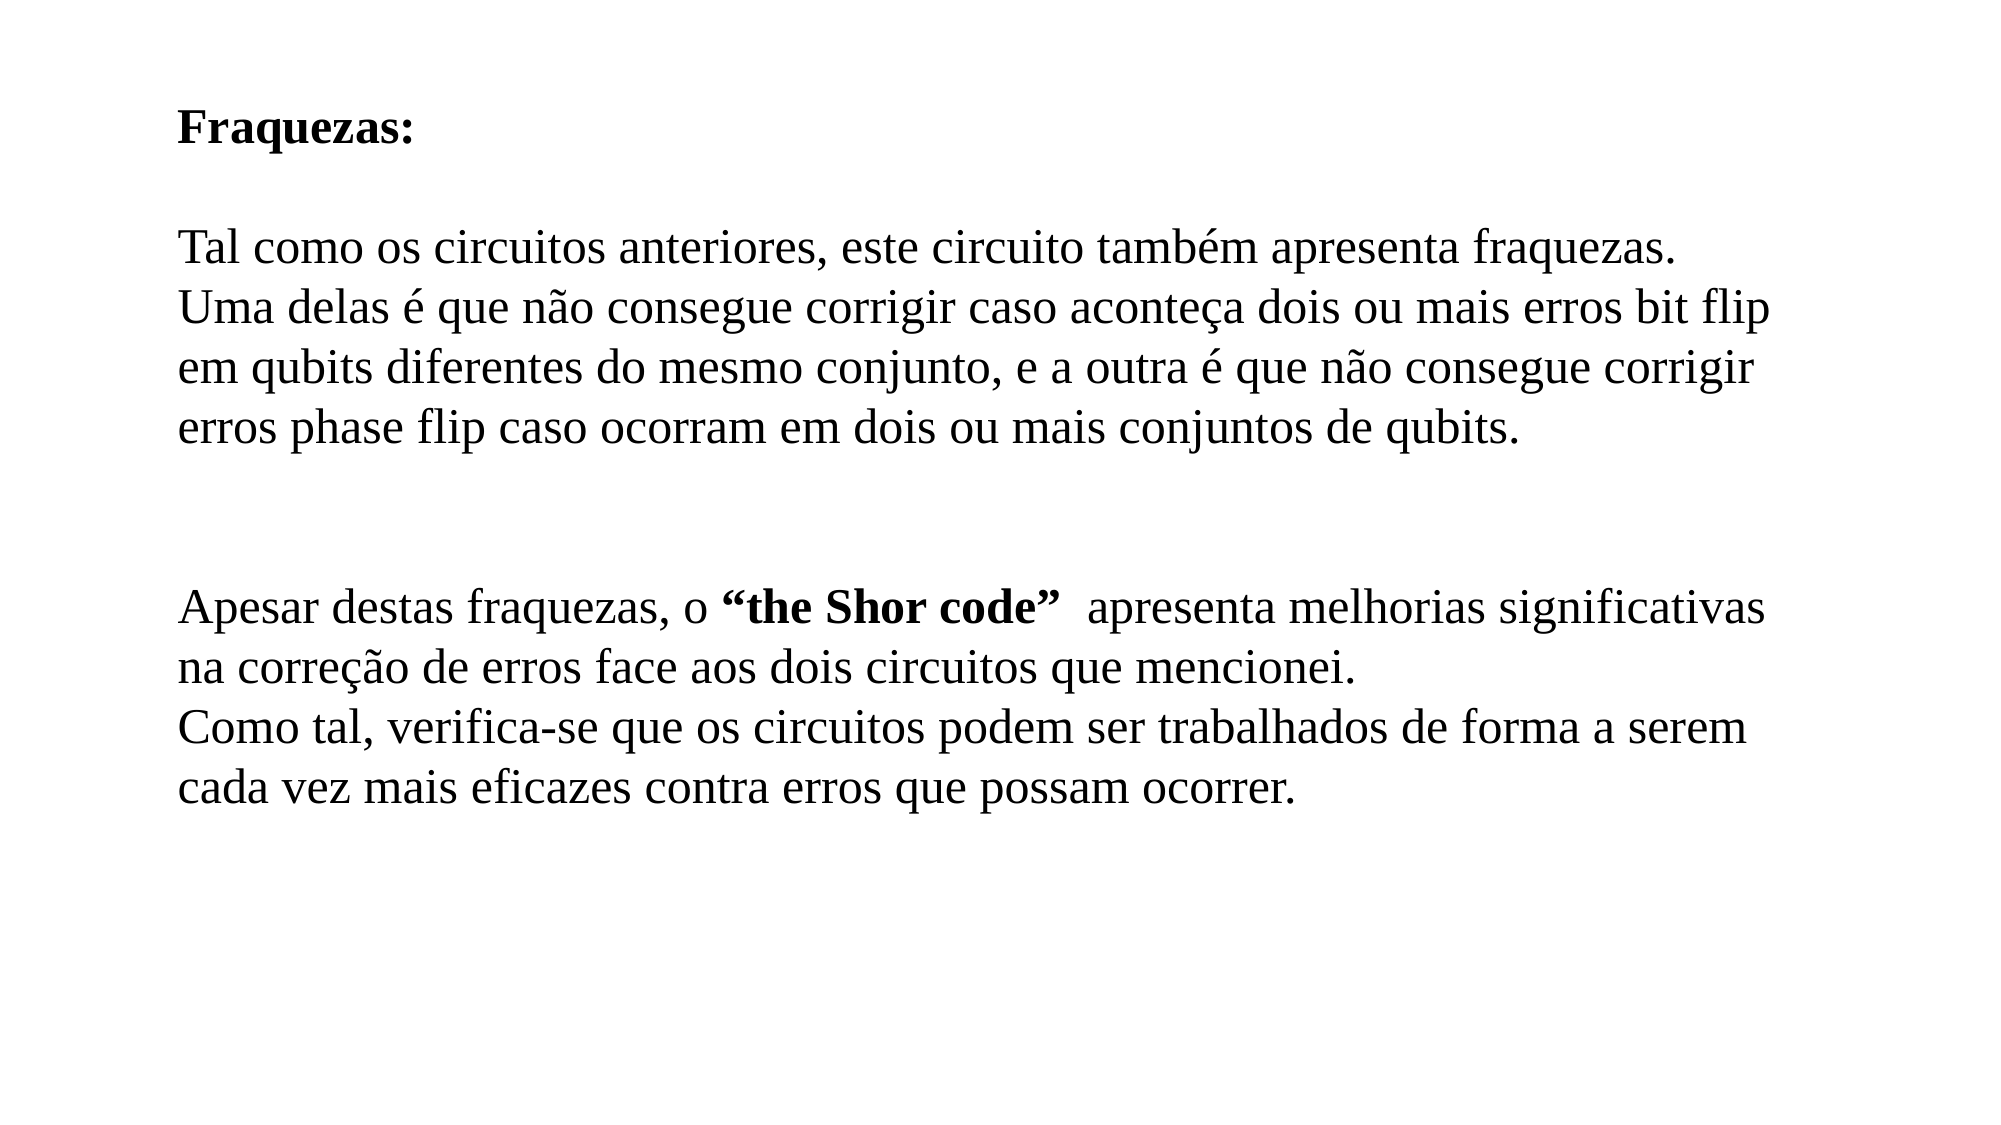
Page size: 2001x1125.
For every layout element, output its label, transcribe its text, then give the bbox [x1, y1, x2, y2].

text_box Fraquezas: Tal como os circuitos anteriores, este circuito também apresenta fraquezas. Uma delas é que não consegue corrigir caso aconteça dois ou mais erros bit flip em qubits diferentes do mesmo conjunto, e a outra é que não consegue corrigir erros phase flip caso ocorram em dois ou mais conjuntos de qubits. Apesar destas fraquezas, o “the Shor code” apresenta melhorias significativas na correção de erros face aos dois circuitos que mencionei. Como tal, verifica-se que os circuitos podem ser trabalhados de forma a serem cada vez mais eficazes contra erros que possam ocorrer. [162, 85, 1838, 941]
